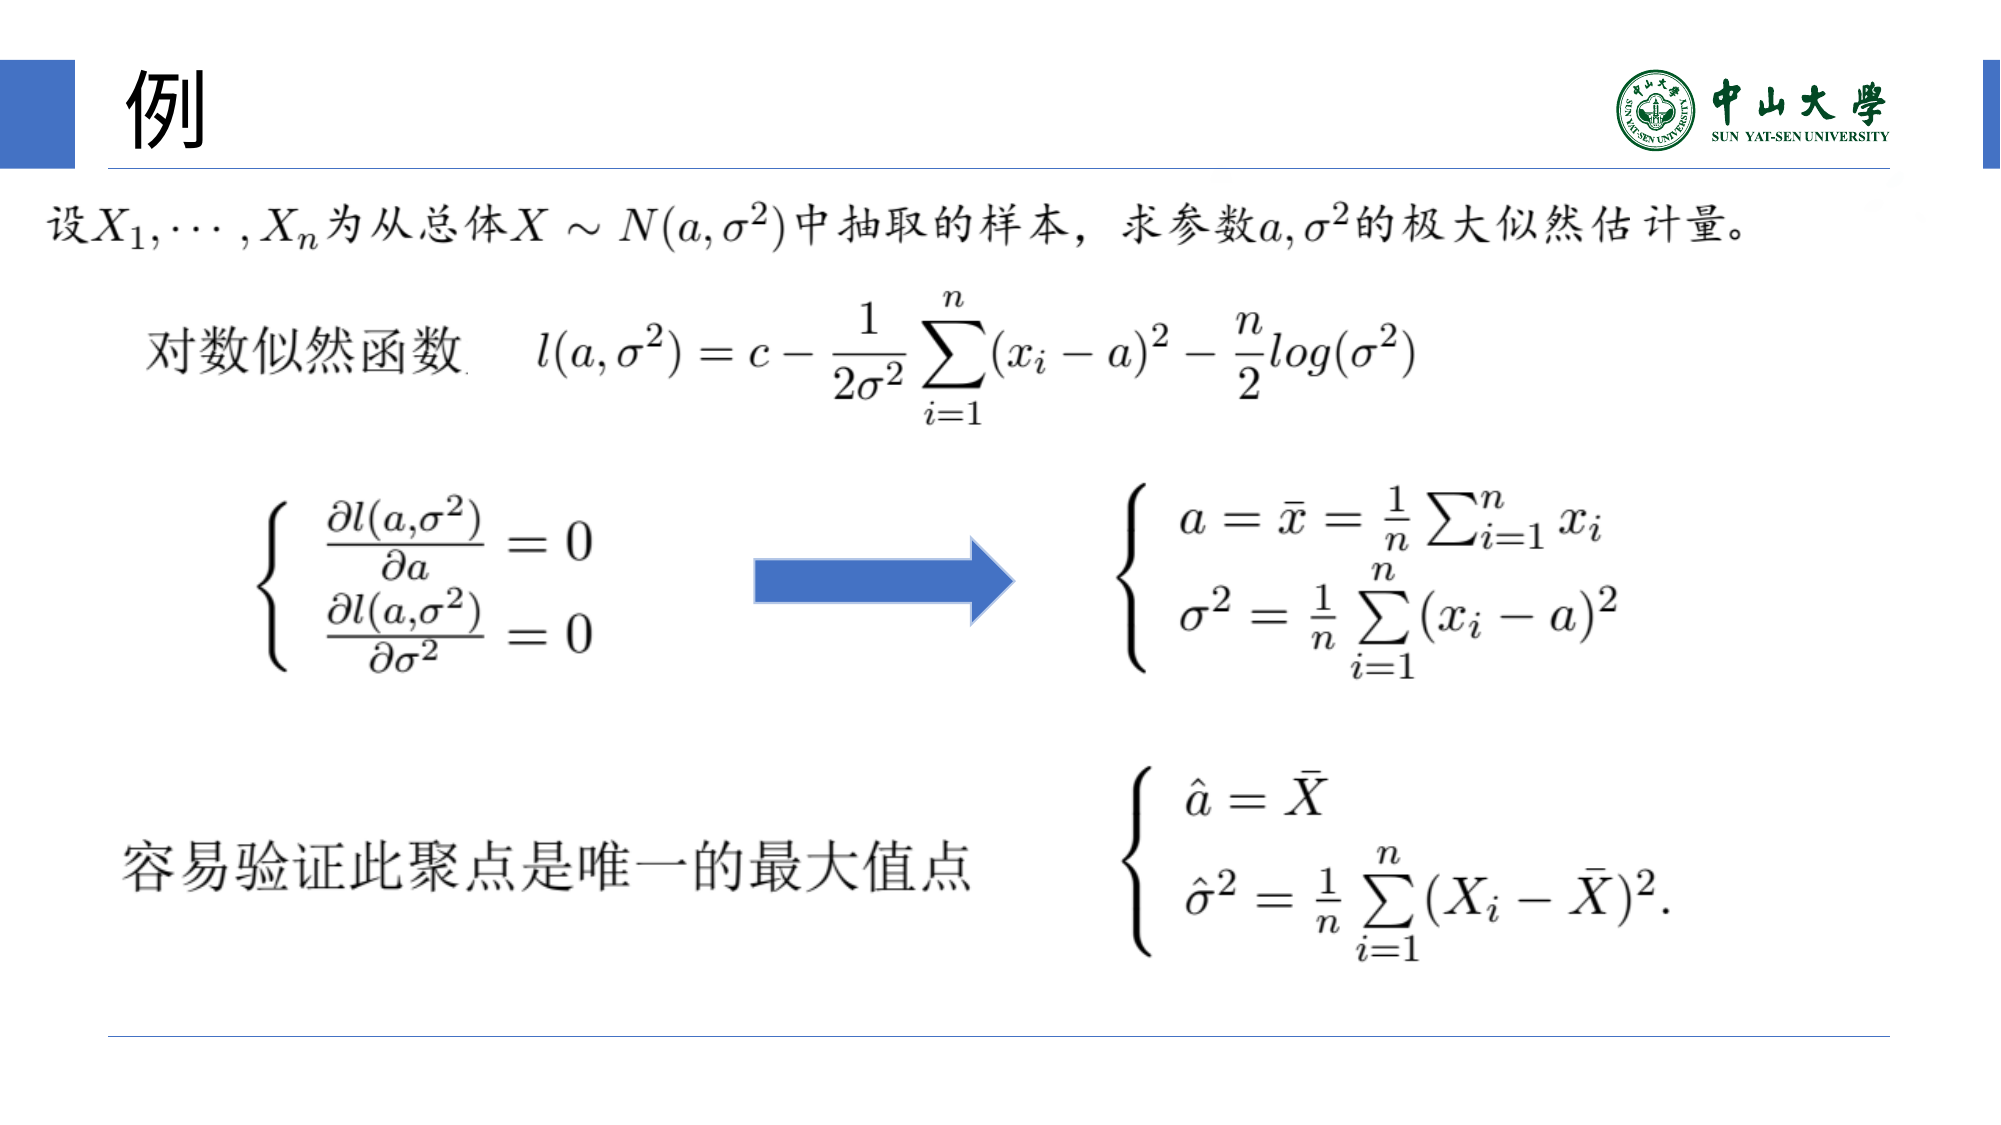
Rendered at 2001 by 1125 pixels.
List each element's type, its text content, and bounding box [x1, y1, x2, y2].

picture [1081, 735, 1690, 988]
picture [1063, 452, 1682, 693]
title 例 [108, 59, 1614, 169]
picture [116, 821, 975, 910]
picture [145, 299, 468, 387]
picture [207, 462, 662, 704]
text_box [753, 534, 1017, 628]
picture [31, 183, 1750, 274]
picture [497, 287, 1457, 429]
